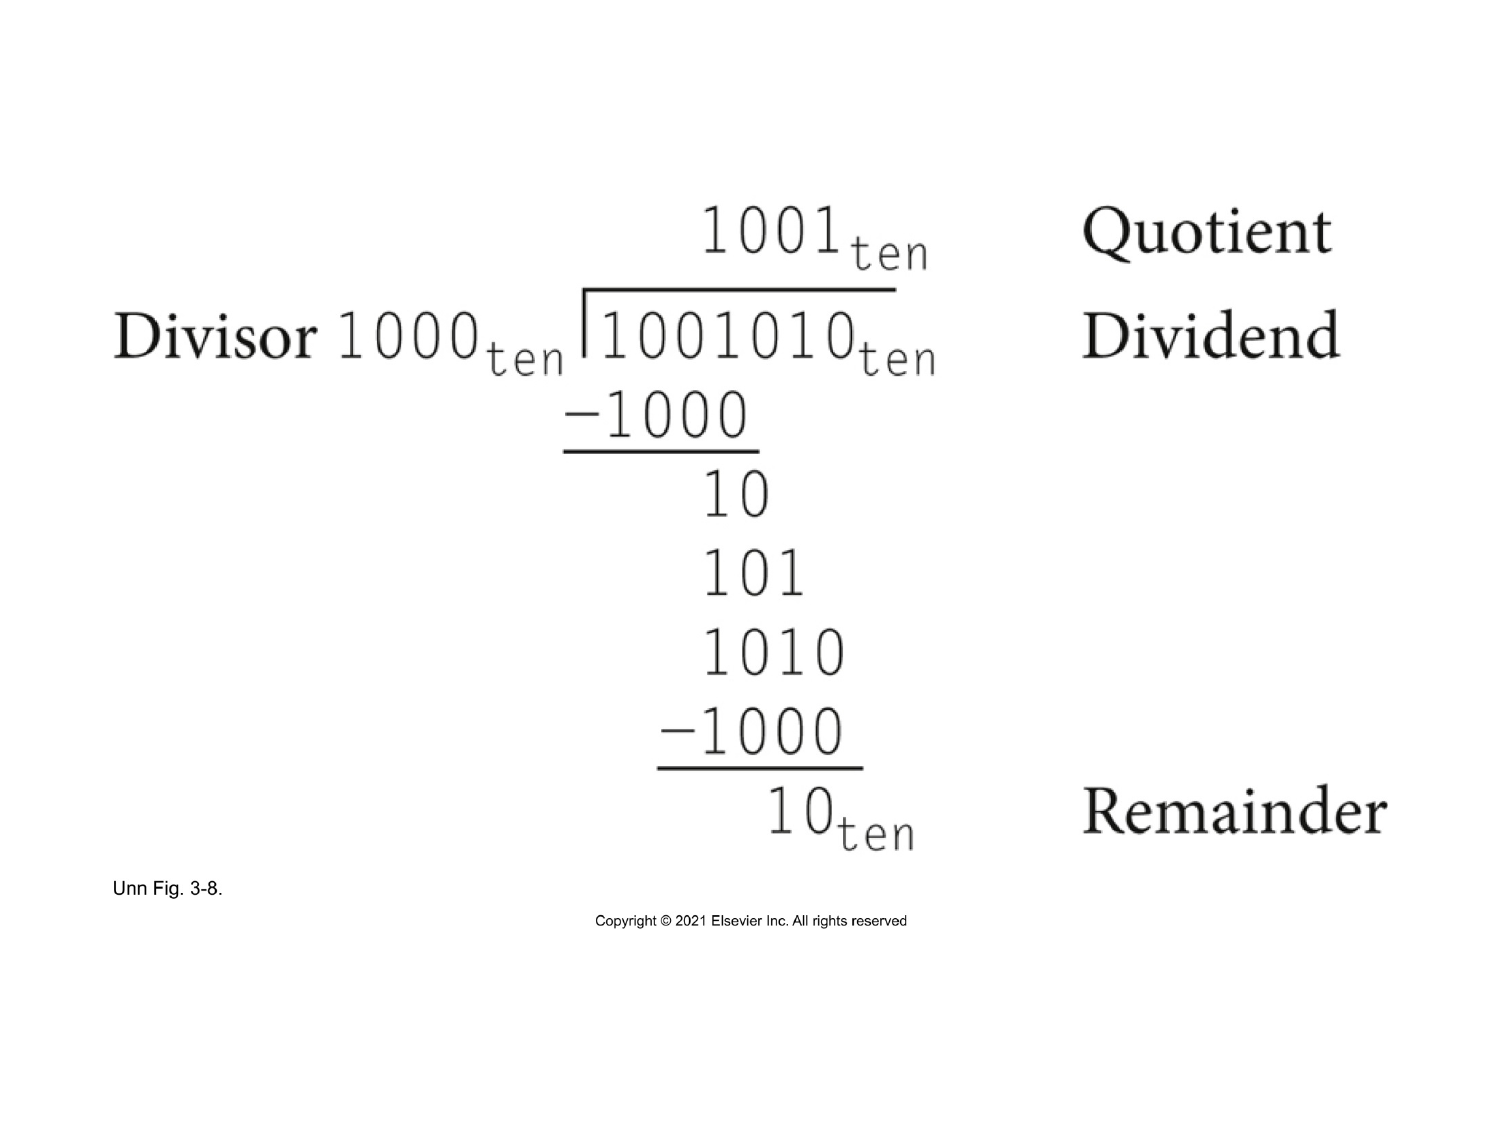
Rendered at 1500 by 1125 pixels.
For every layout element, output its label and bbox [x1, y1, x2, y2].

picture [112, 195, 1388, 930]
